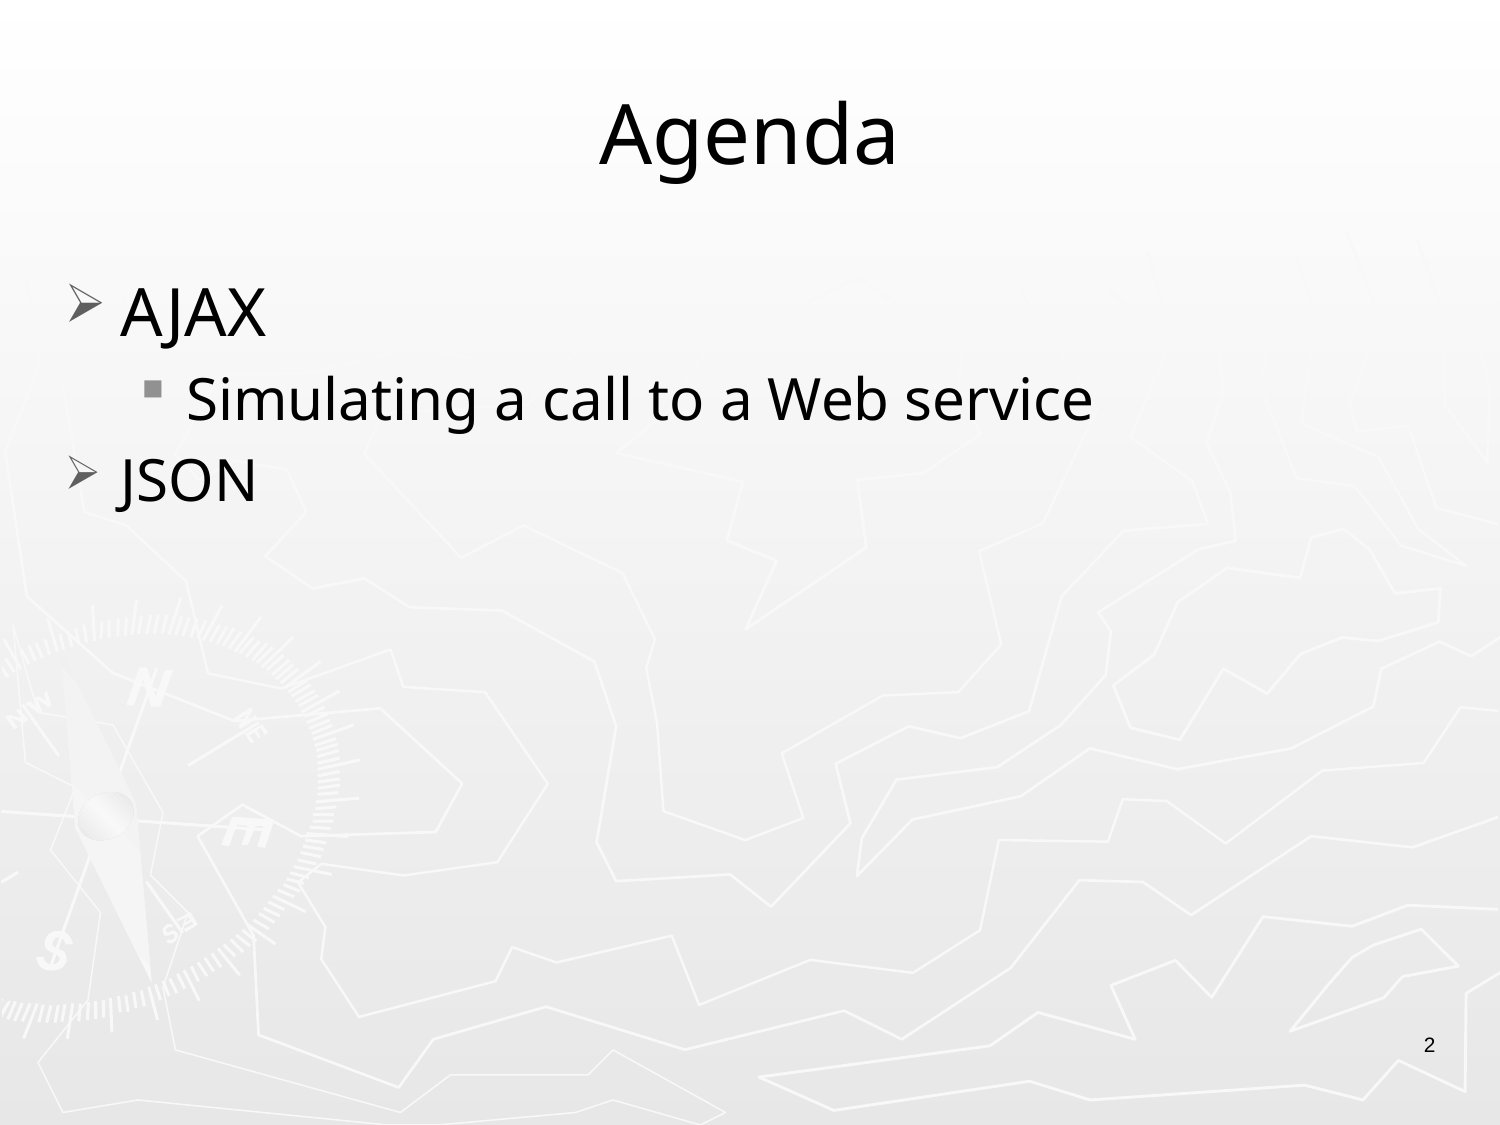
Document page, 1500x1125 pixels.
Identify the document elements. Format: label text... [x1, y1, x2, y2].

title Agenda [49, 37, 1451, 225]
slide_number 2 [1074, 1024, 1451, 1103]
list AJAX Simulating a call to a Web service JSON [49, 262, 1451, 1001]
